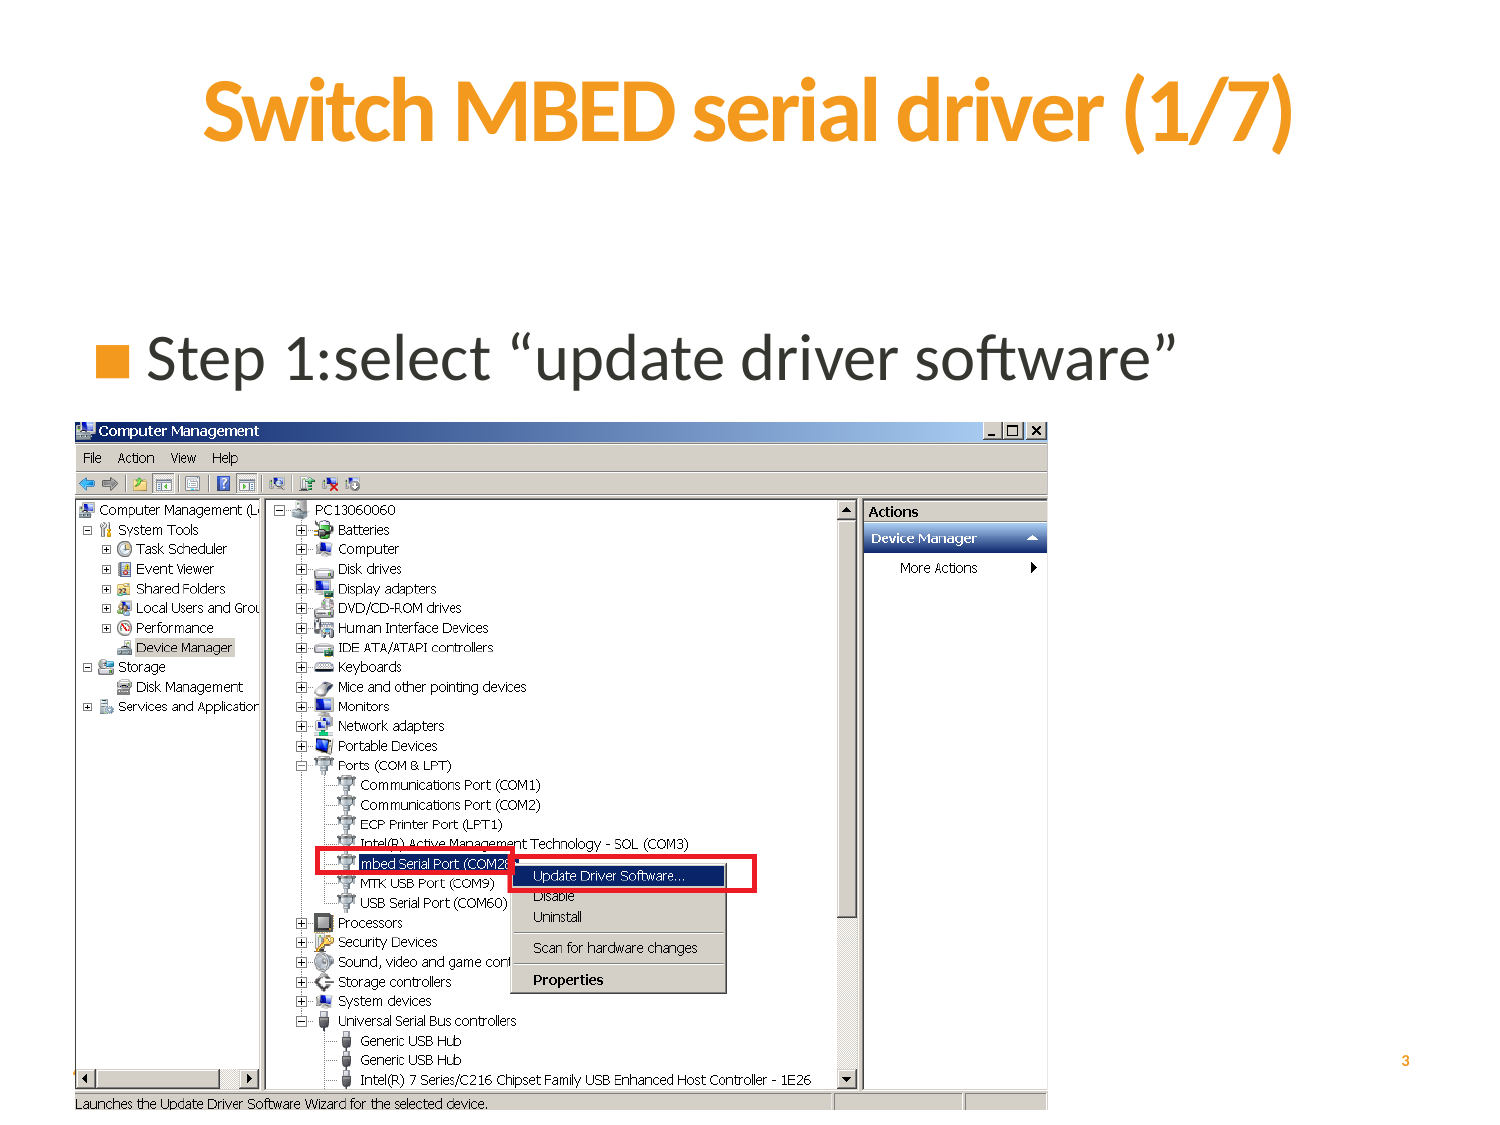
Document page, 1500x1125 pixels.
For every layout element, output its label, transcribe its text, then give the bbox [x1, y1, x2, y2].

slide_number 3 [1251, 1029, 1425, 1090]
title Switch MBED serial driver (1/7) [75, 70, 1425, 179]
picture [73, 422, 1048, 1110]
list Step 1:select “update driver software” [75, 306, 1425, 1010]
